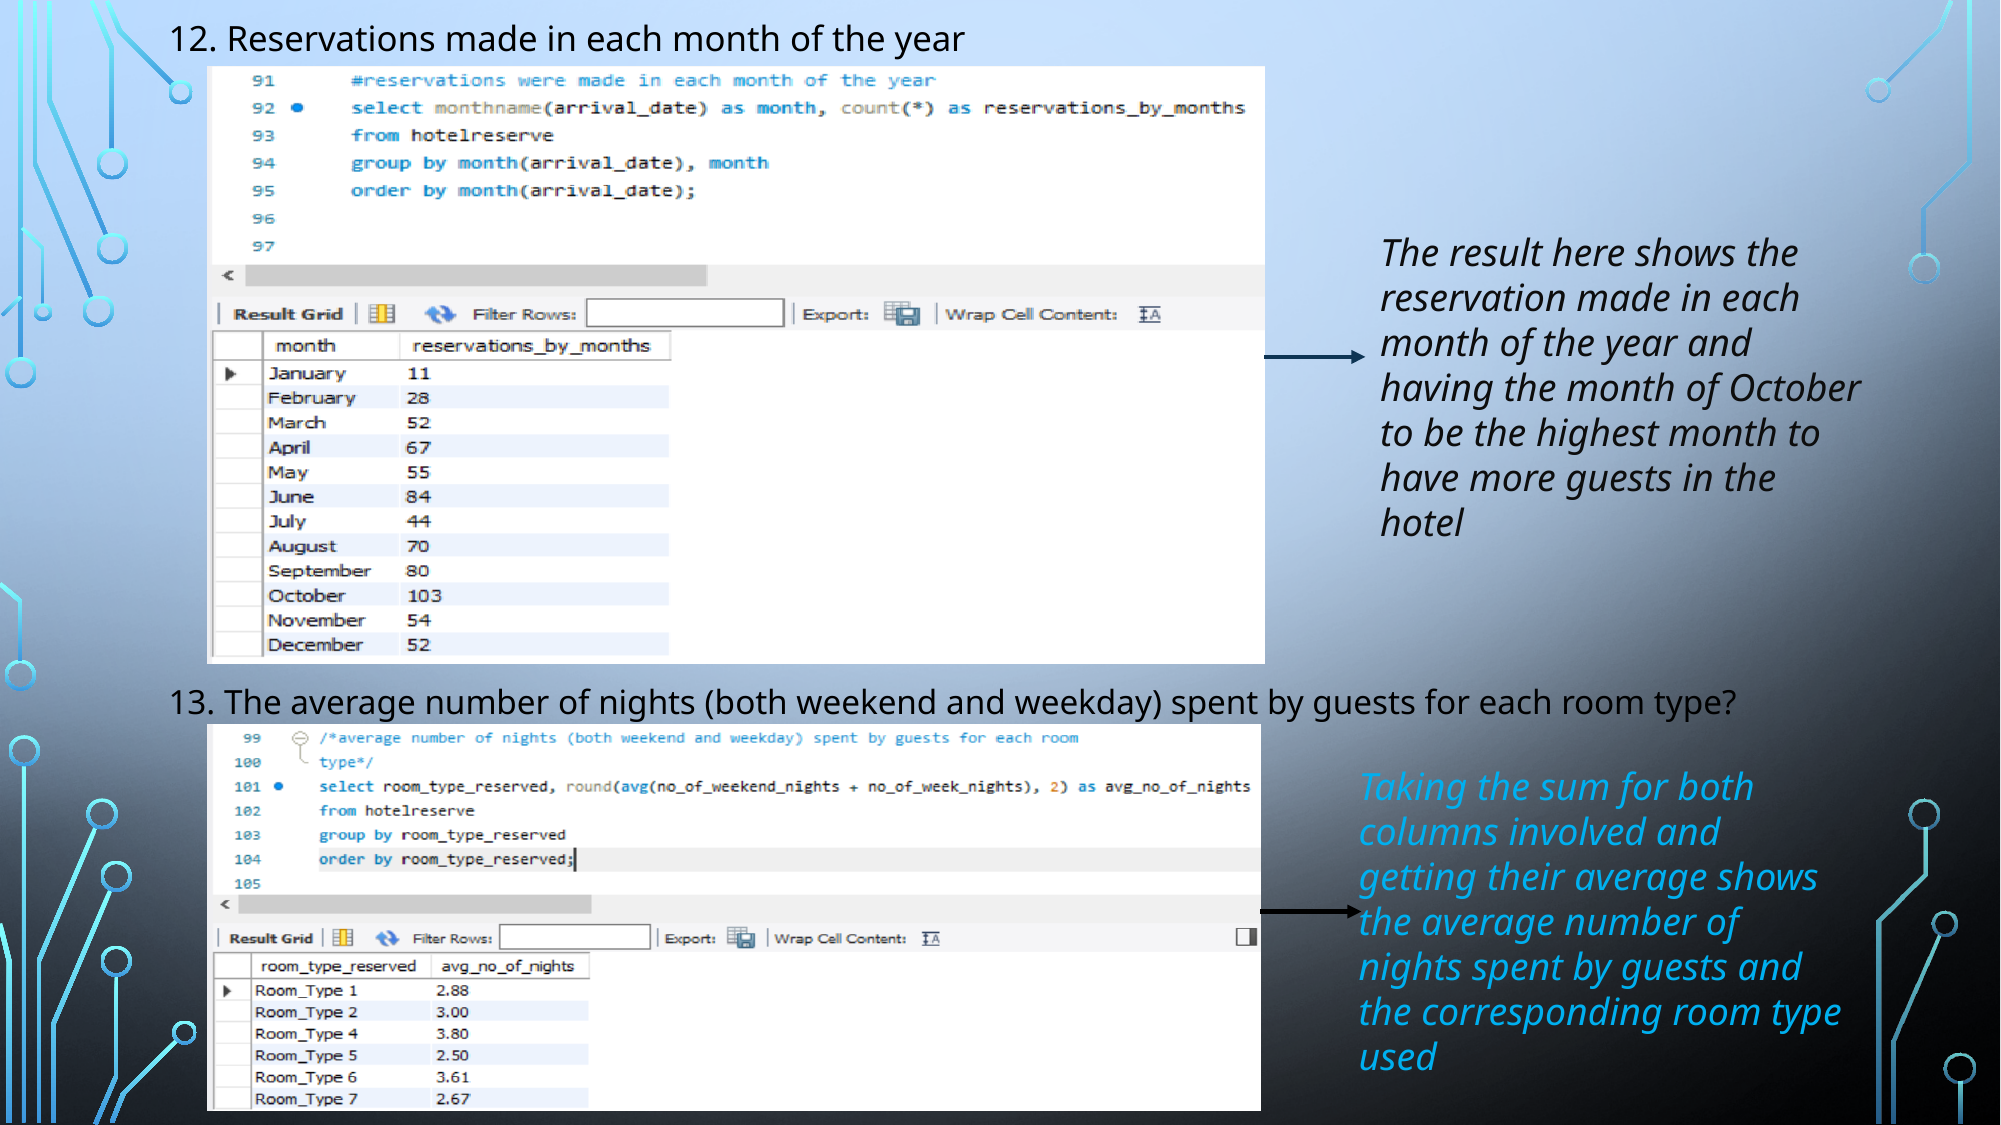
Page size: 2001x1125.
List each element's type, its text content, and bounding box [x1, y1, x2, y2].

list 13. The average number of nights (both weekend and weekday) spent by guests for each room type? [153, 665, 1779, 735]
picture [207, 724, 1261, 1111]
title 12. Reservations made in each month of the year [153, 14, 1779, 67]
picture [207, 66, 1265, 664]
text_box The result here shows the reservation made in each month of the year and having the month of October to be the highest month to have more guests in the hotel [1365, 221, 1882, 551]
text_box Taking the sum for both columns involved and getting their average shows the average number of nights spent by guests and the corresponding room type used [1343, 755, 1861, 1086]
